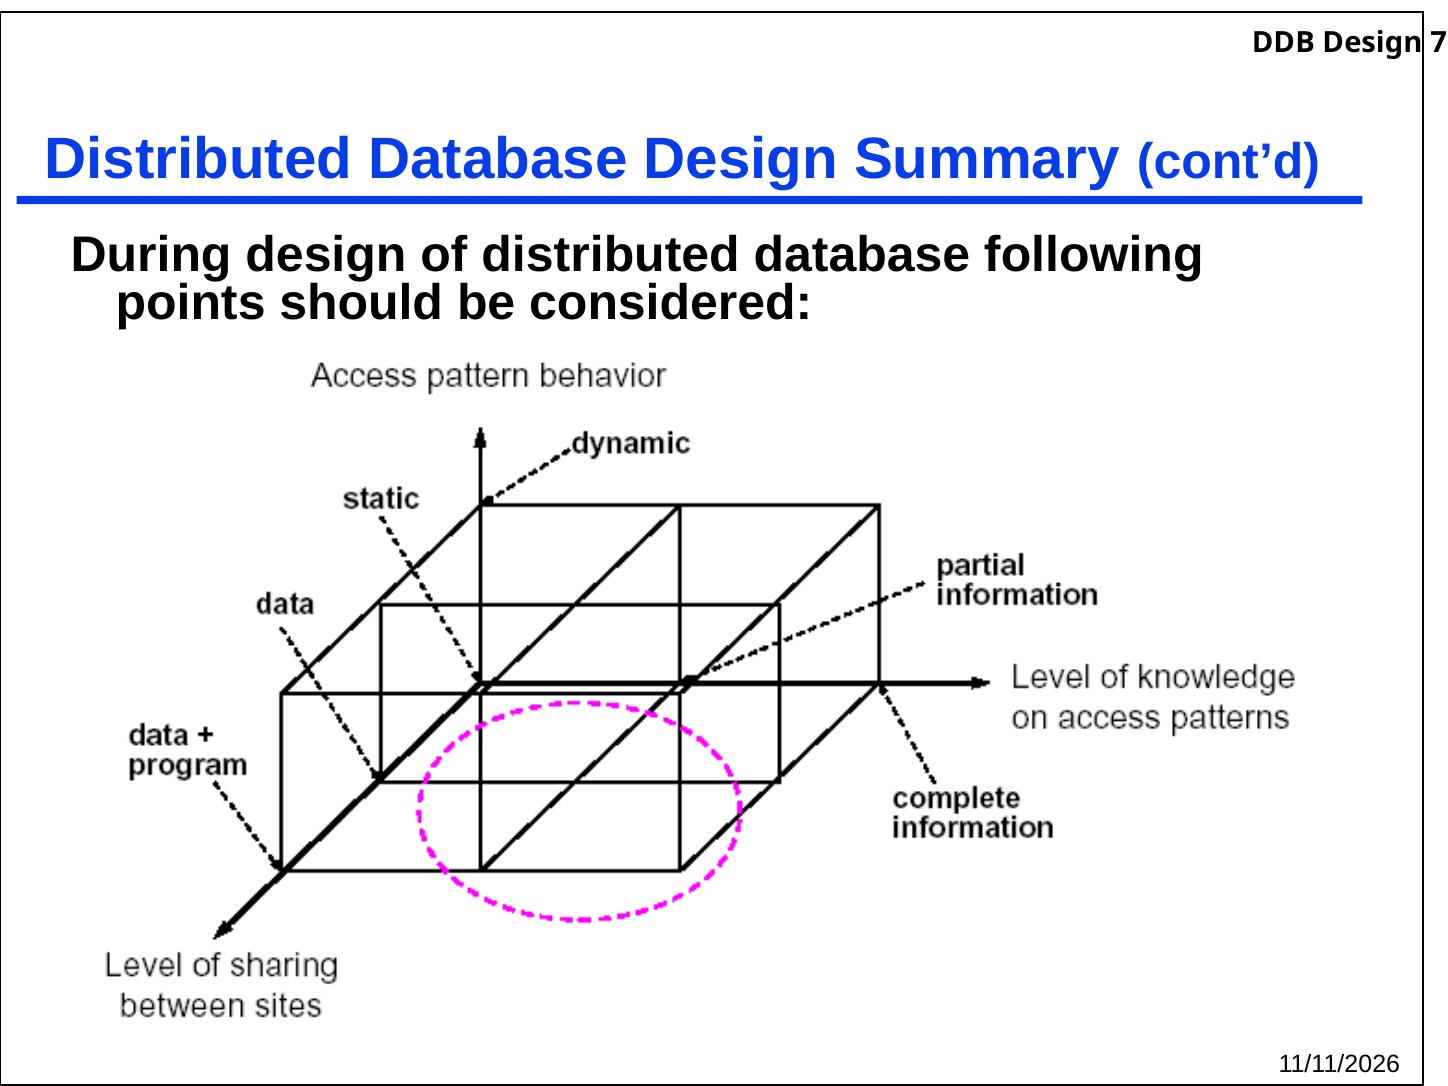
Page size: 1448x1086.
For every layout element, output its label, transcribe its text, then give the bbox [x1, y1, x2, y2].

list During design of distributed database following points should be considered: During design it is useful to regard fragmentation and allocation as two separate design steps In practice, the fragmentation and placement of fragments is often closely related, e.g. in geographically distributed systems In a dynamic environment, the process becomes one of design-redesign-materialization of the redesign In most simple distributed scenarios both fragmentation and allocation is a trivial exercise Avoid vertical fragmentation and complex fragmentation schemas [55, 226, 1306, 1014]
picture [62, 341, 1304, 1034]
title Distributed Database Design Summary (cont’d) [30, 17, 1404, 199]
